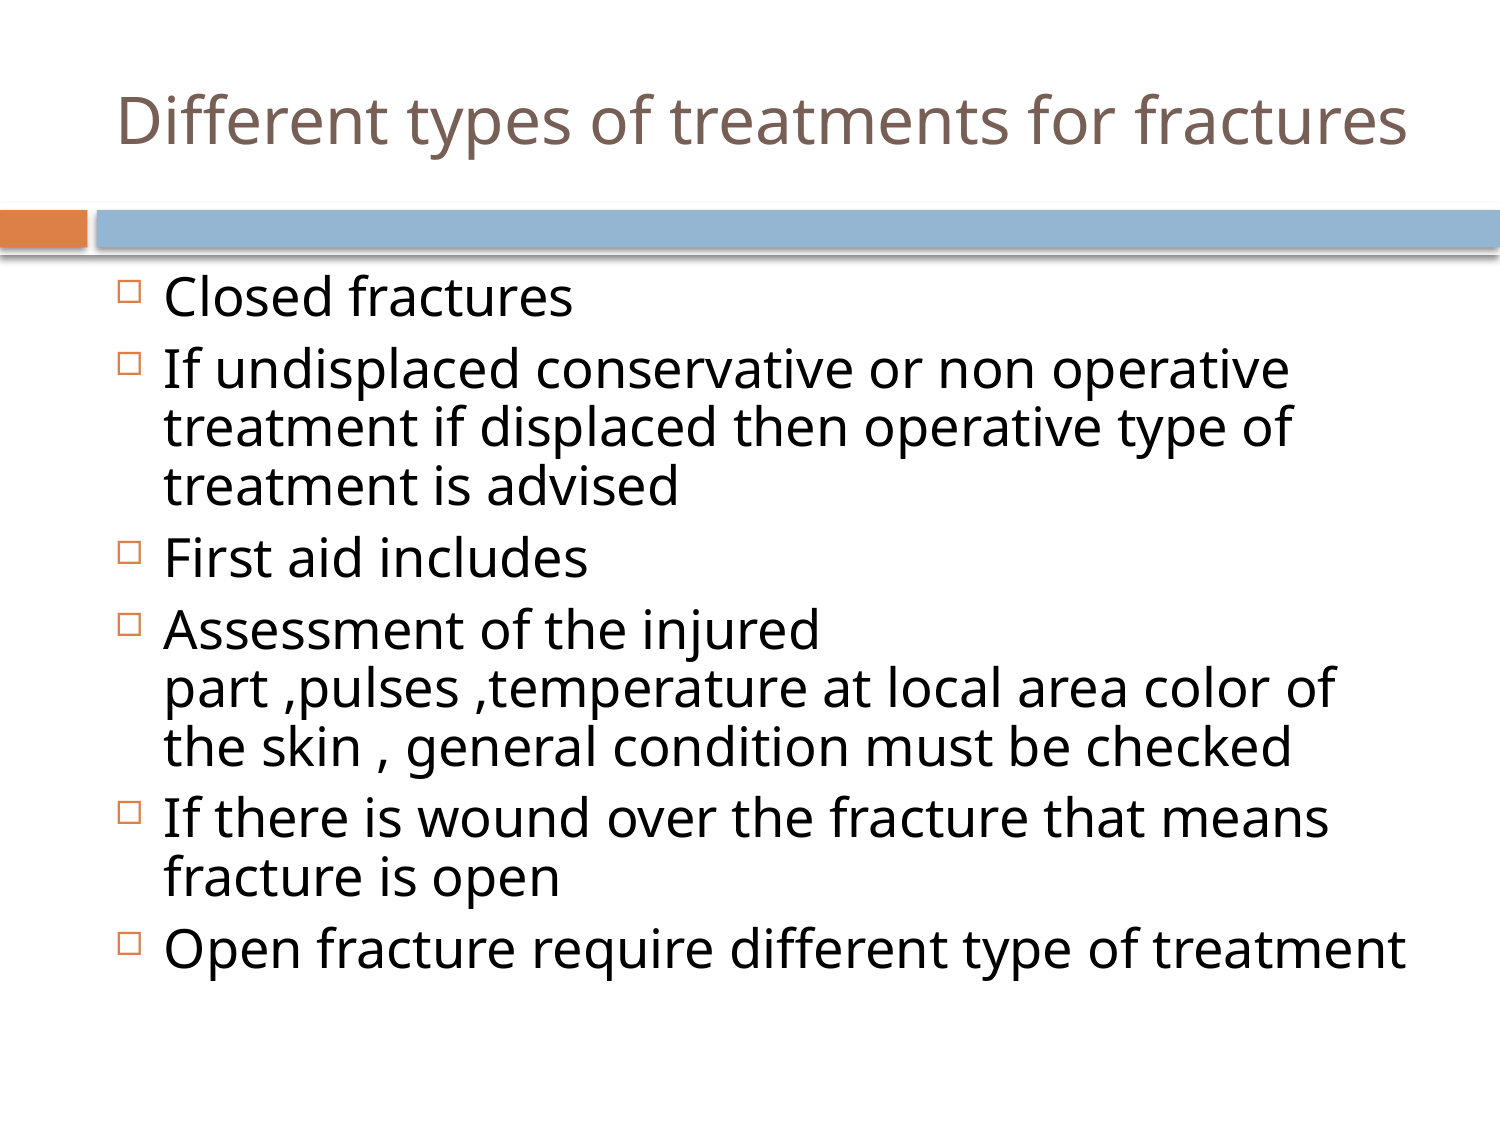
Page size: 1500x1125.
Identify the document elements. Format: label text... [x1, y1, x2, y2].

title Different types of treatments for fractures [100, 37, 1438, 200]
list Closed fractures If undisplaced conservative or non operative treatment if displaced then operative type of treatment is advised First aid includes Assessment of the injured part ,pulses ,temperature at local area color of the skin , general condition must be checked If there is wound over the fracture that means fracture is open Open fracture require different type of treatment [100, 262, 1438, 1000]
